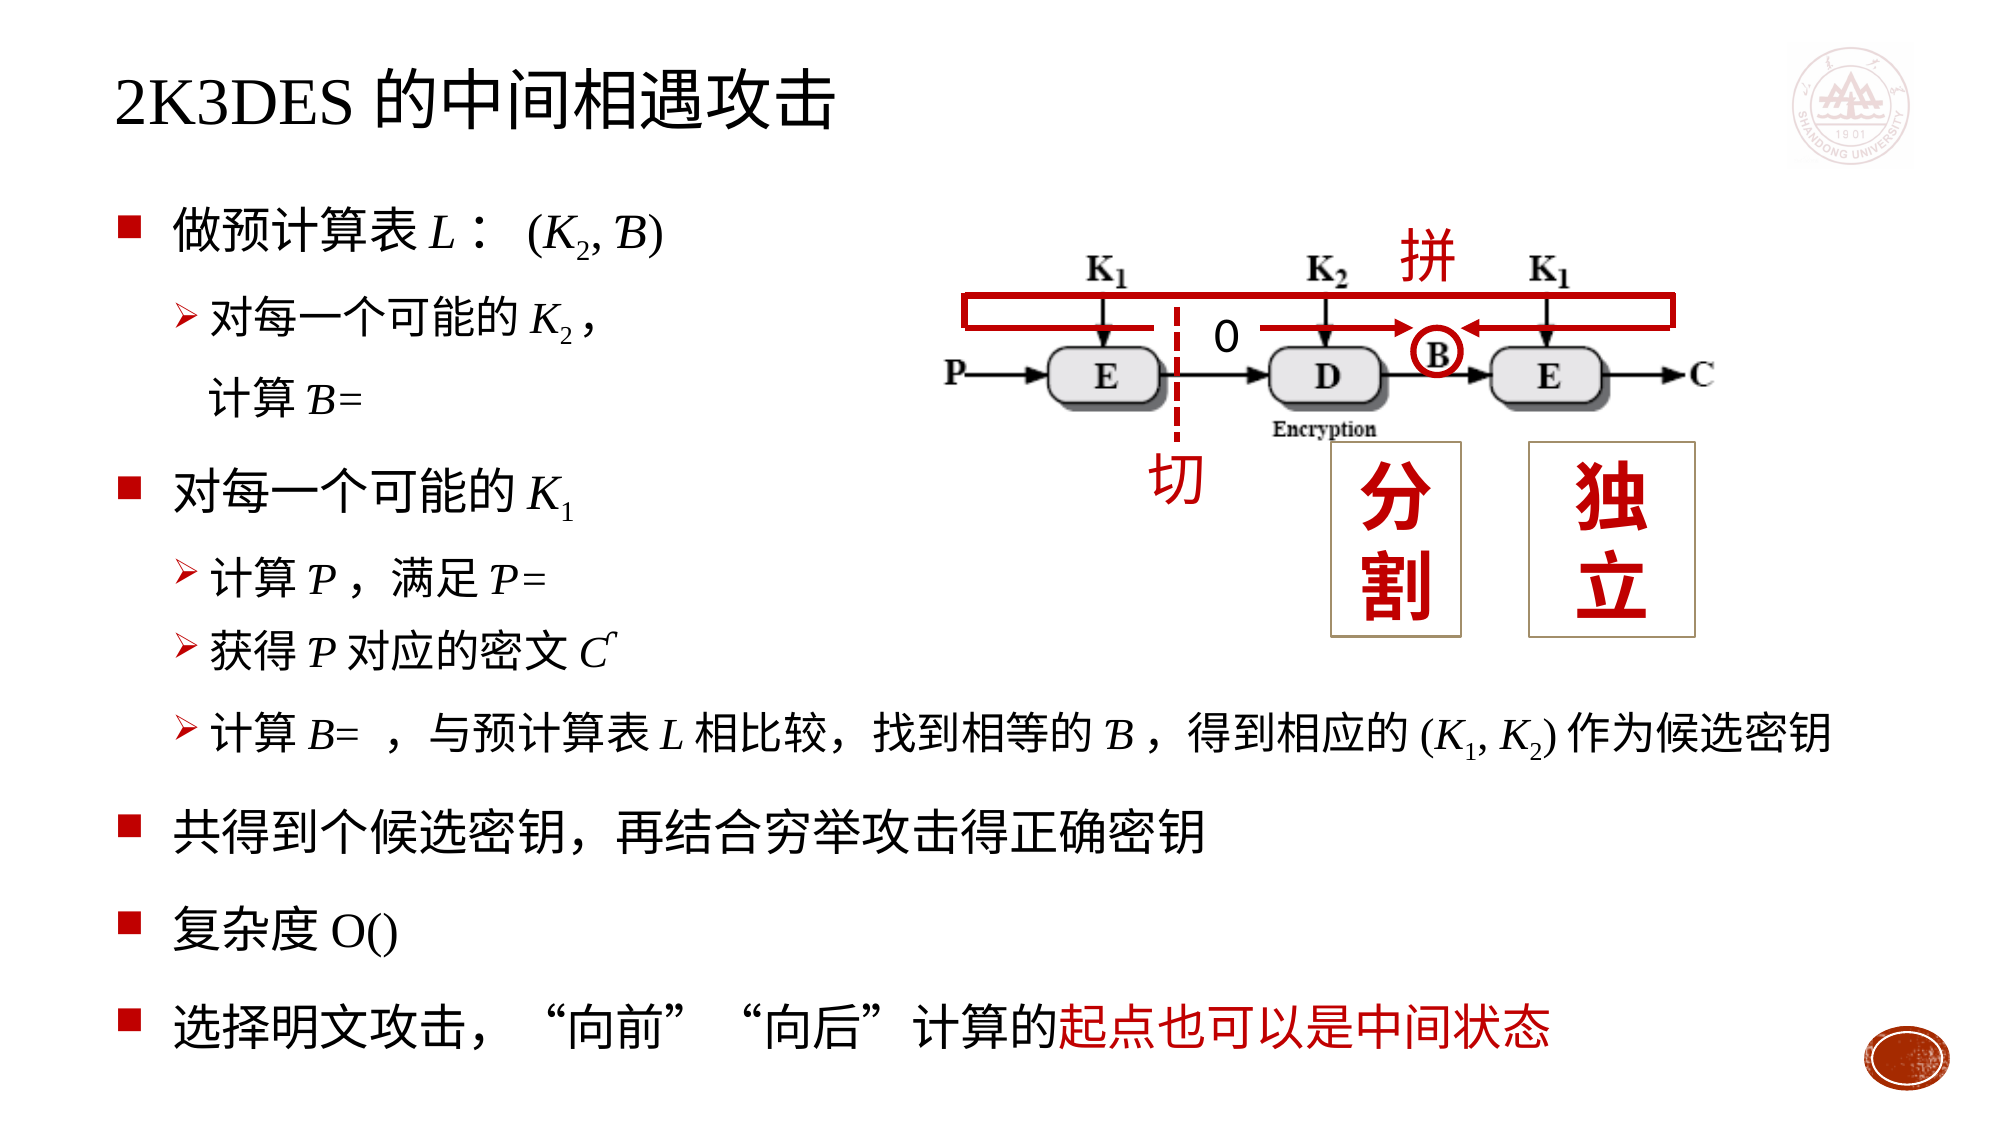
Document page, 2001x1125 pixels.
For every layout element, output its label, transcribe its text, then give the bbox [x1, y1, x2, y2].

title 2K3DES的中间相遇攻击 [99, 53, 1900, 153]
text_box 分割 [1330, 447, 1462, 638]
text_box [966, 294, 1674, 370]
text_box 独立 [1528, 447, 1696, 638]
text_box 拼 [1384, 211, 1474, 244]
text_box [944, 247, 1719, 446]
text_box 切 [1132, 447, 1222, 520]
